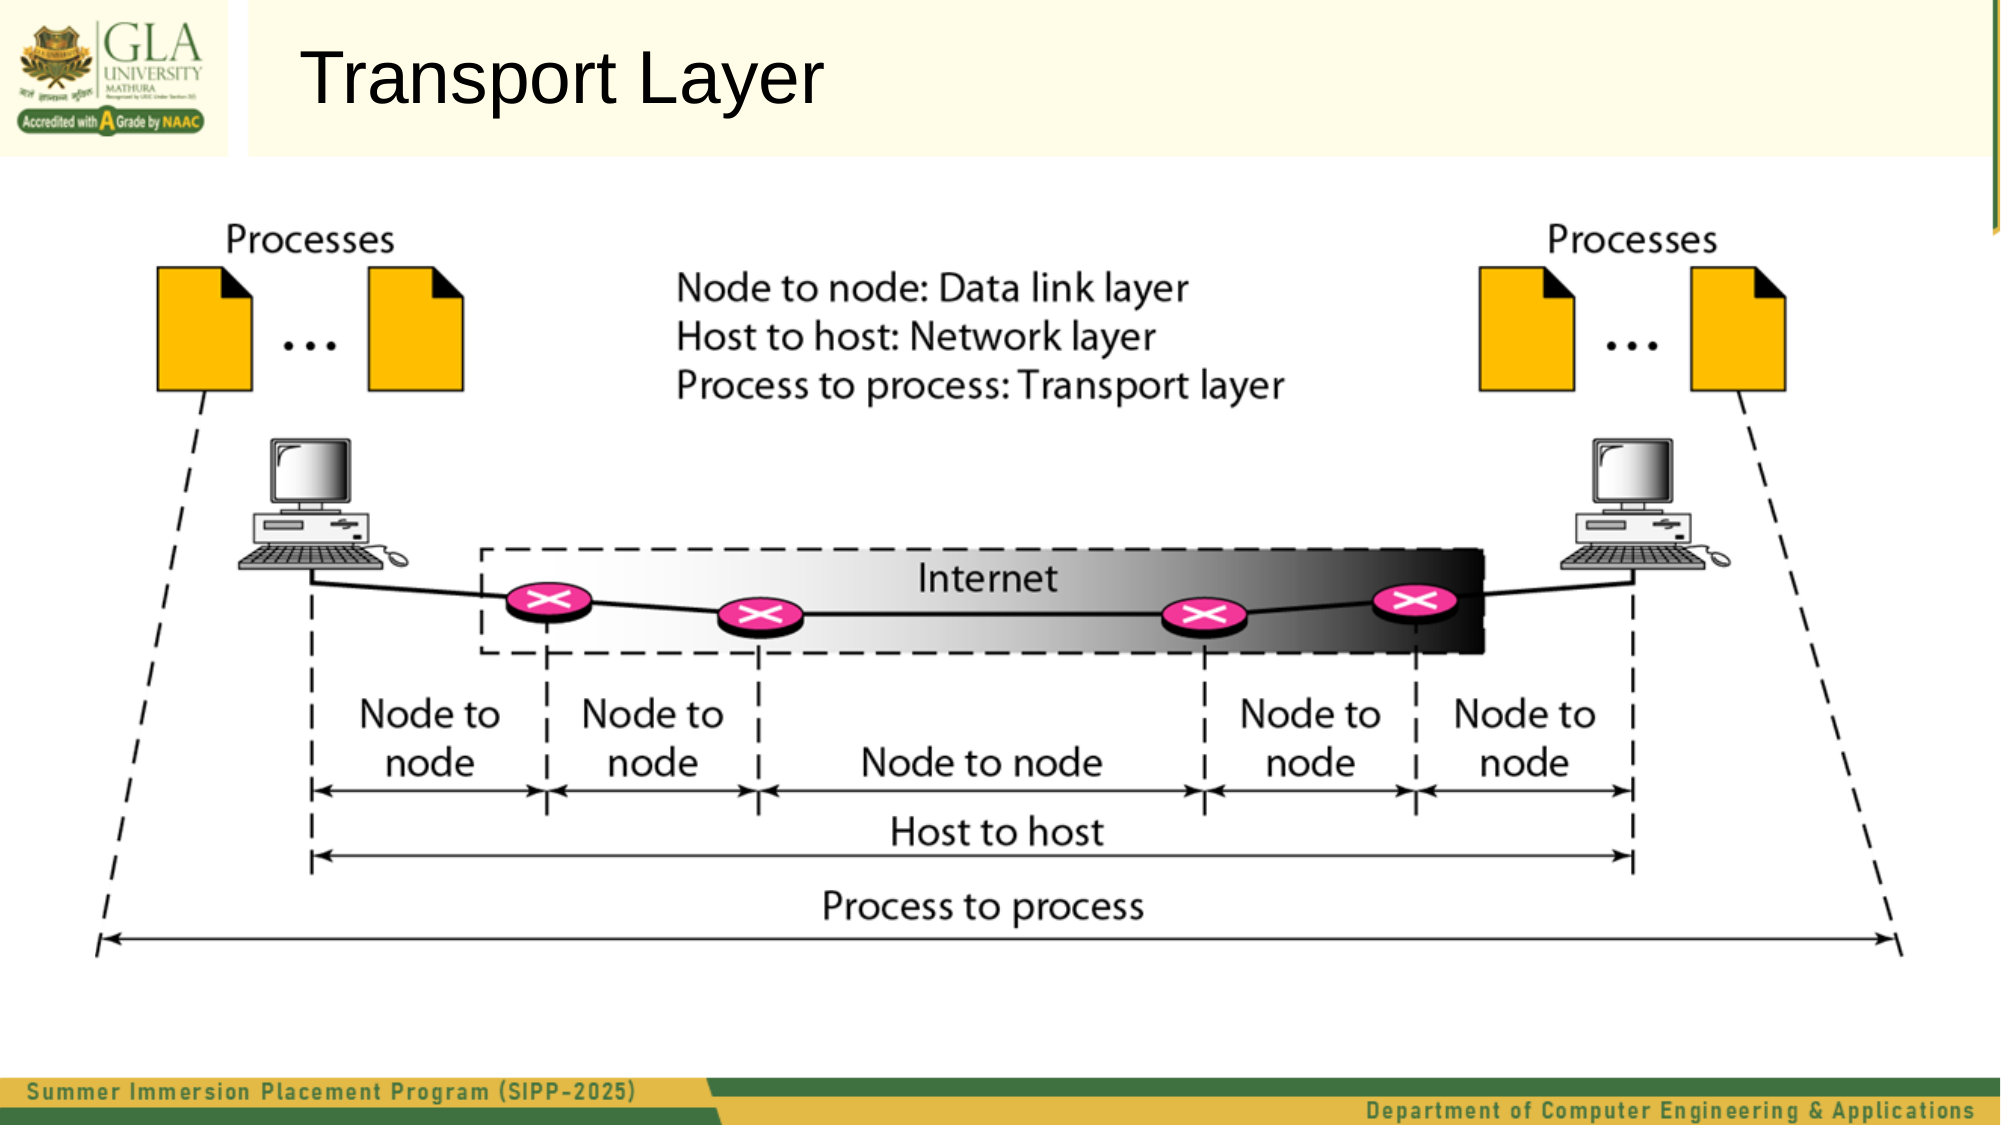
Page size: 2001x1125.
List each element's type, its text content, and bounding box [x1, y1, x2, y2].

text_box Transport Layer [284, 21, 1959, 127]
picture [0, 0, 2001, 1125]
